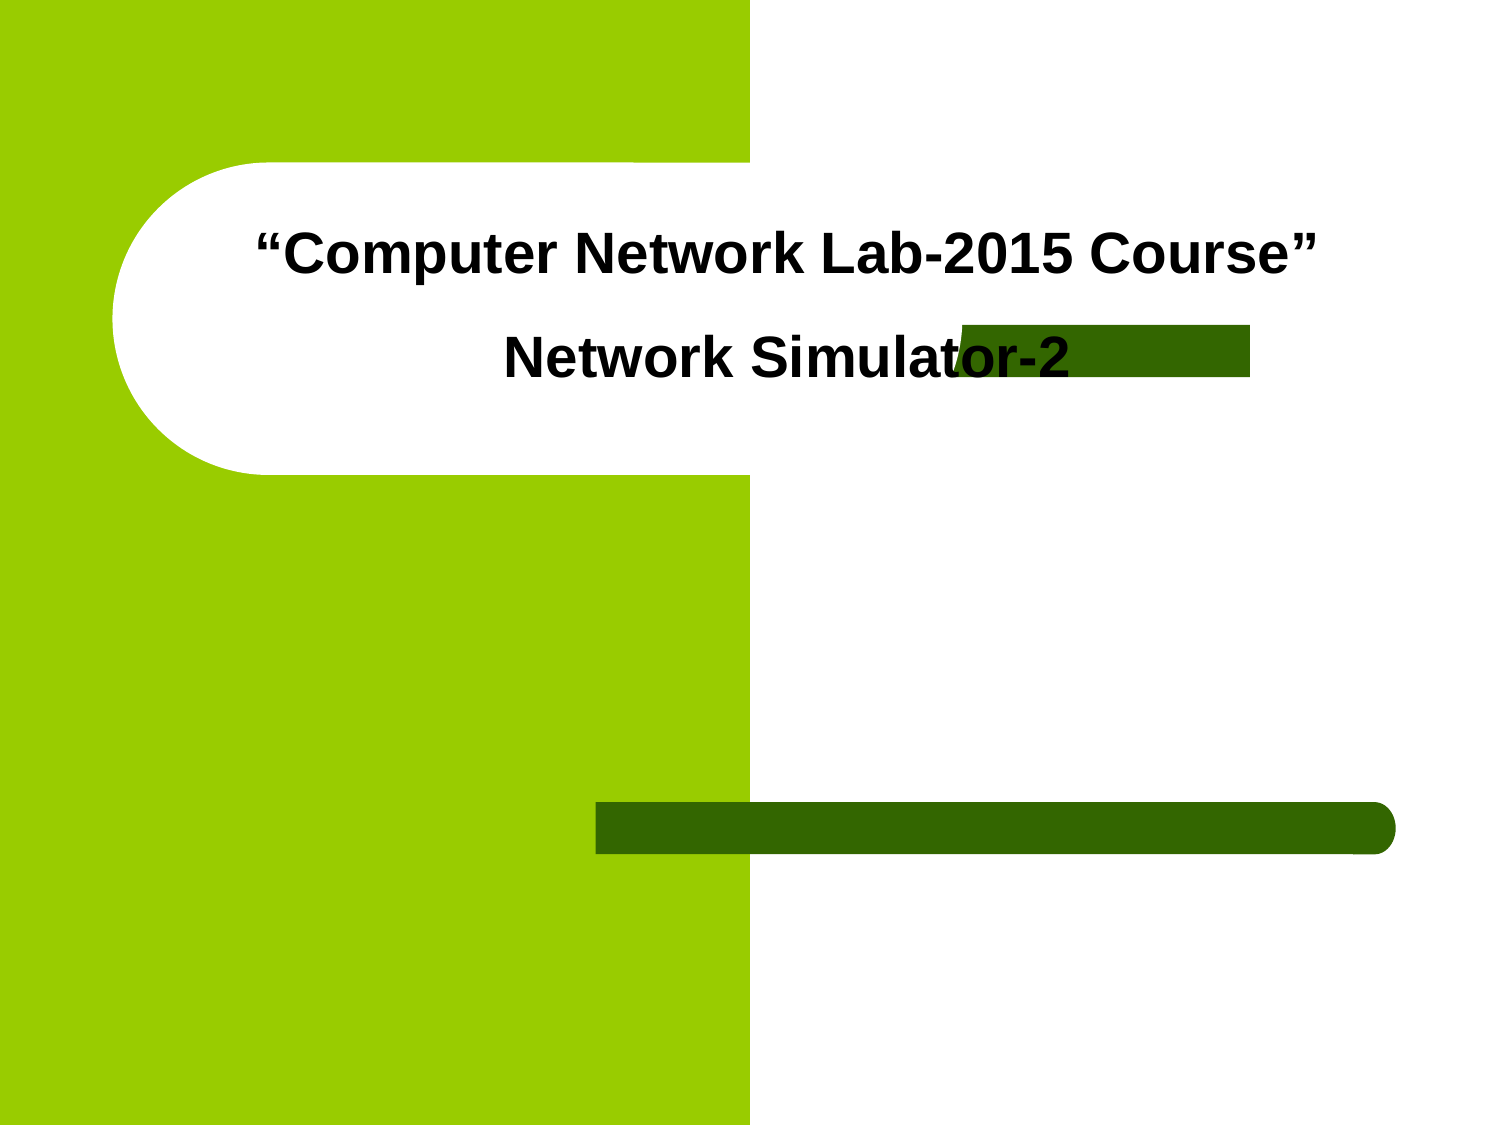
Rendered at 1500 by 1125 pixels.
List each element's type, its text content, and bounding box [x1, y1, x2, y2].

text_box “Computer Network Lab-2015 Course” Network Simulator-2 [112, 124, 1463, 475]
